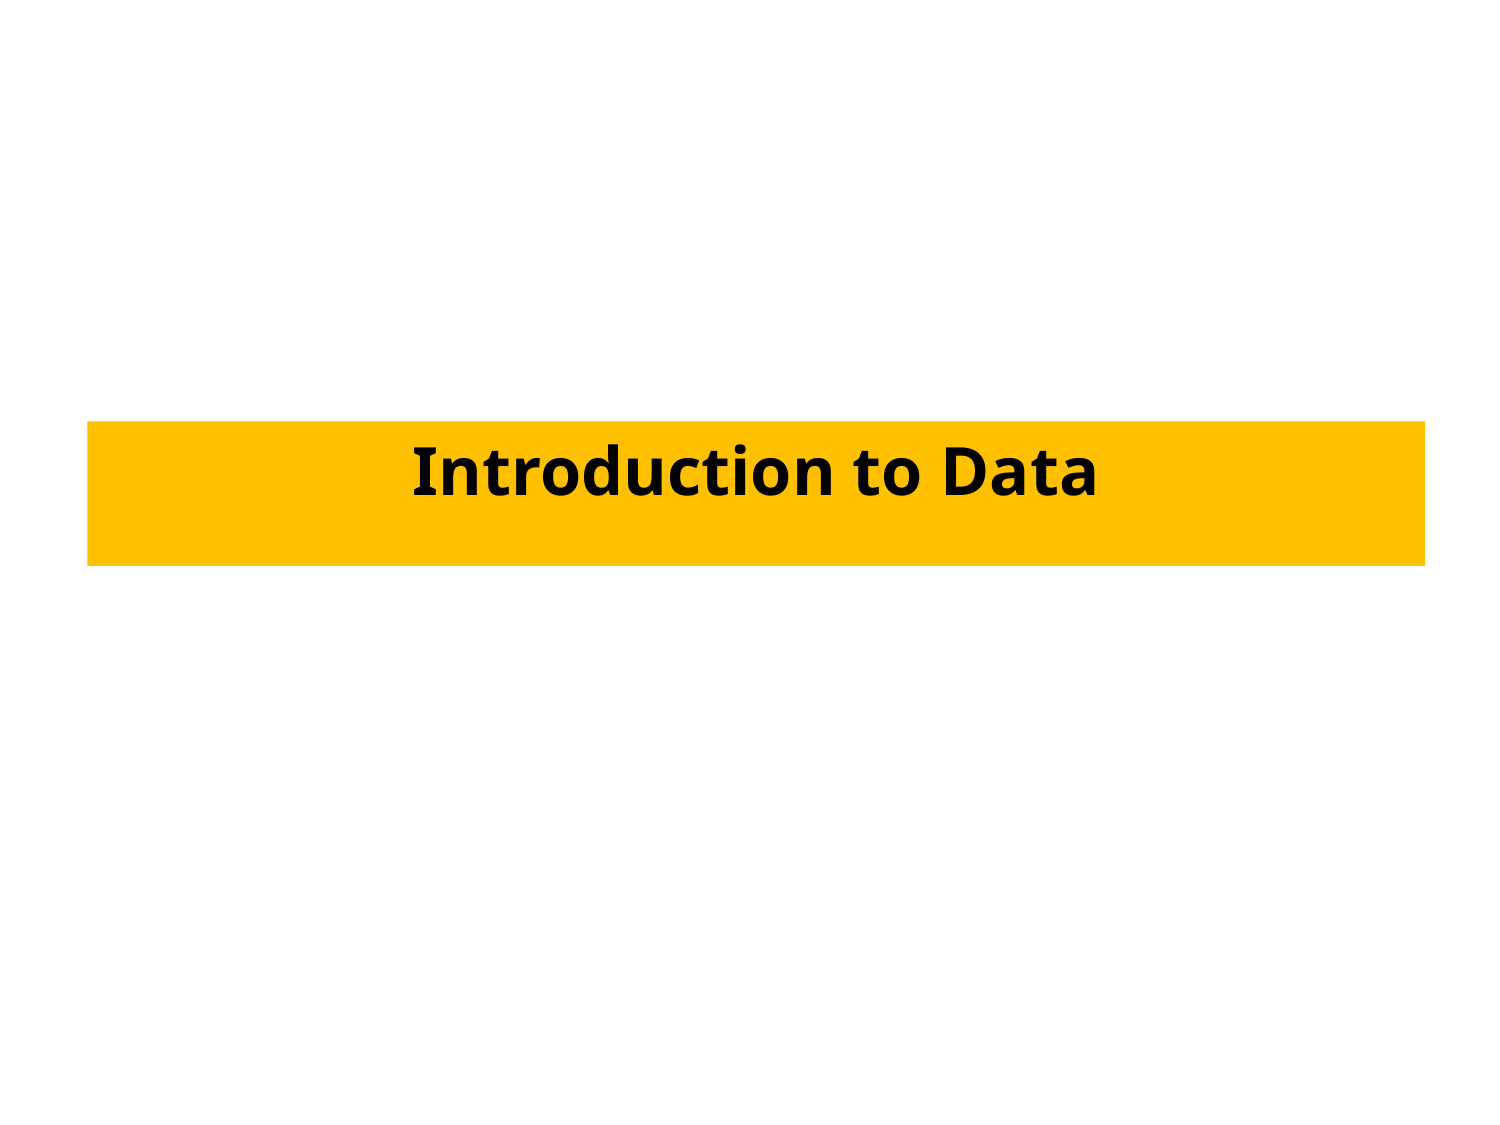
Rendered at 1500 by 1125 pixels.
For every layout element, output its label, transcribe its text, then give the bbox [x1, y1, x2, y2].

text_box Introduction to Data [87, 421, 1425, 566]
